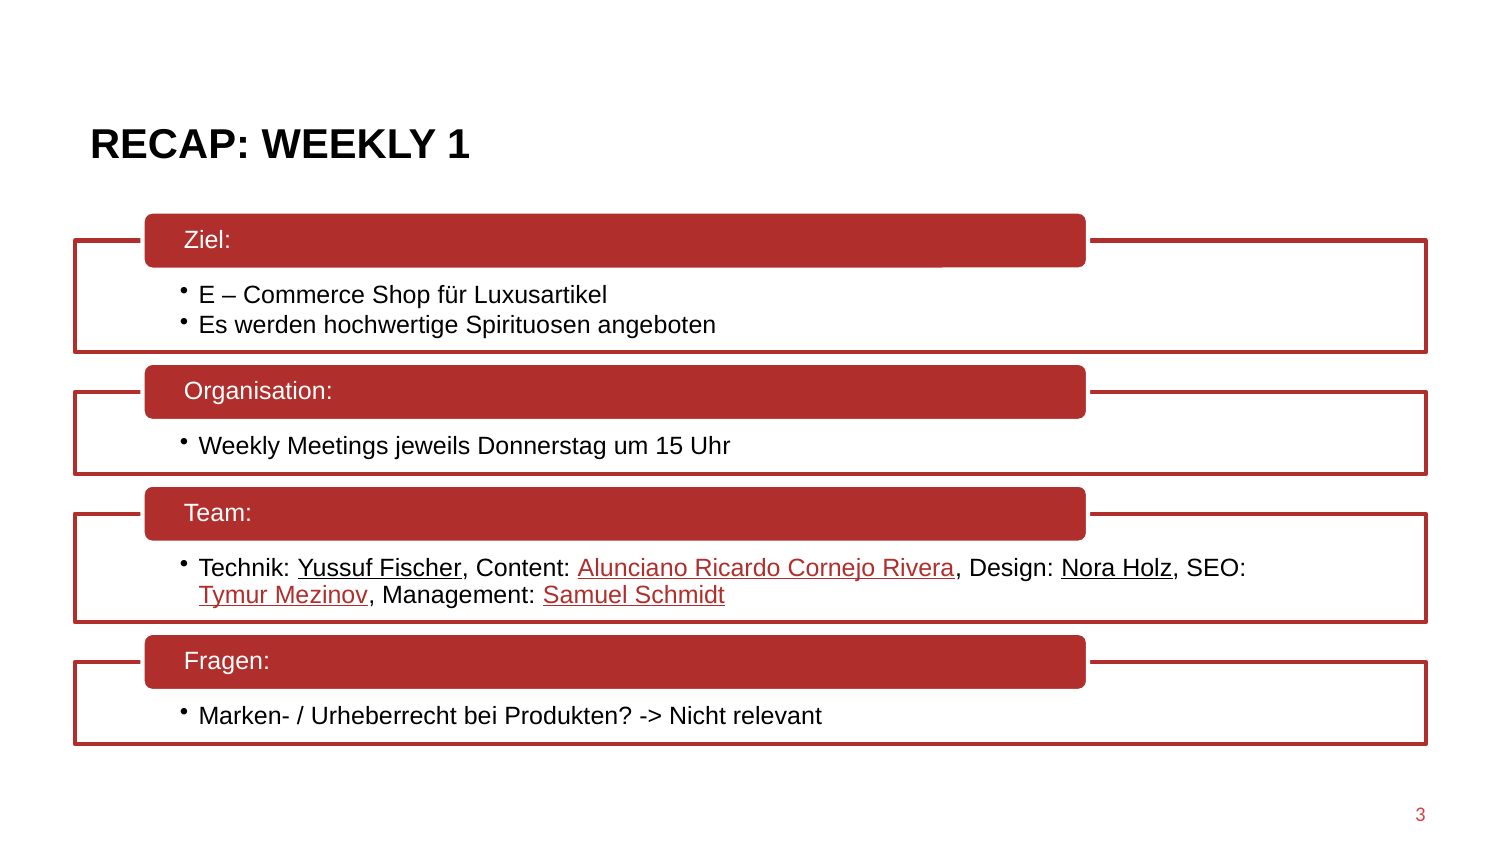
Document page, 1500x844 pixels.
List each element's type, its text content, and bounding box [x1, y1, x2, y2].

slide_number 3 [1303, 800, 1426, 834]
title Recap: Weekly 1 [75, 50, 1426, 175]
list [74, 200, 1426, 756]
